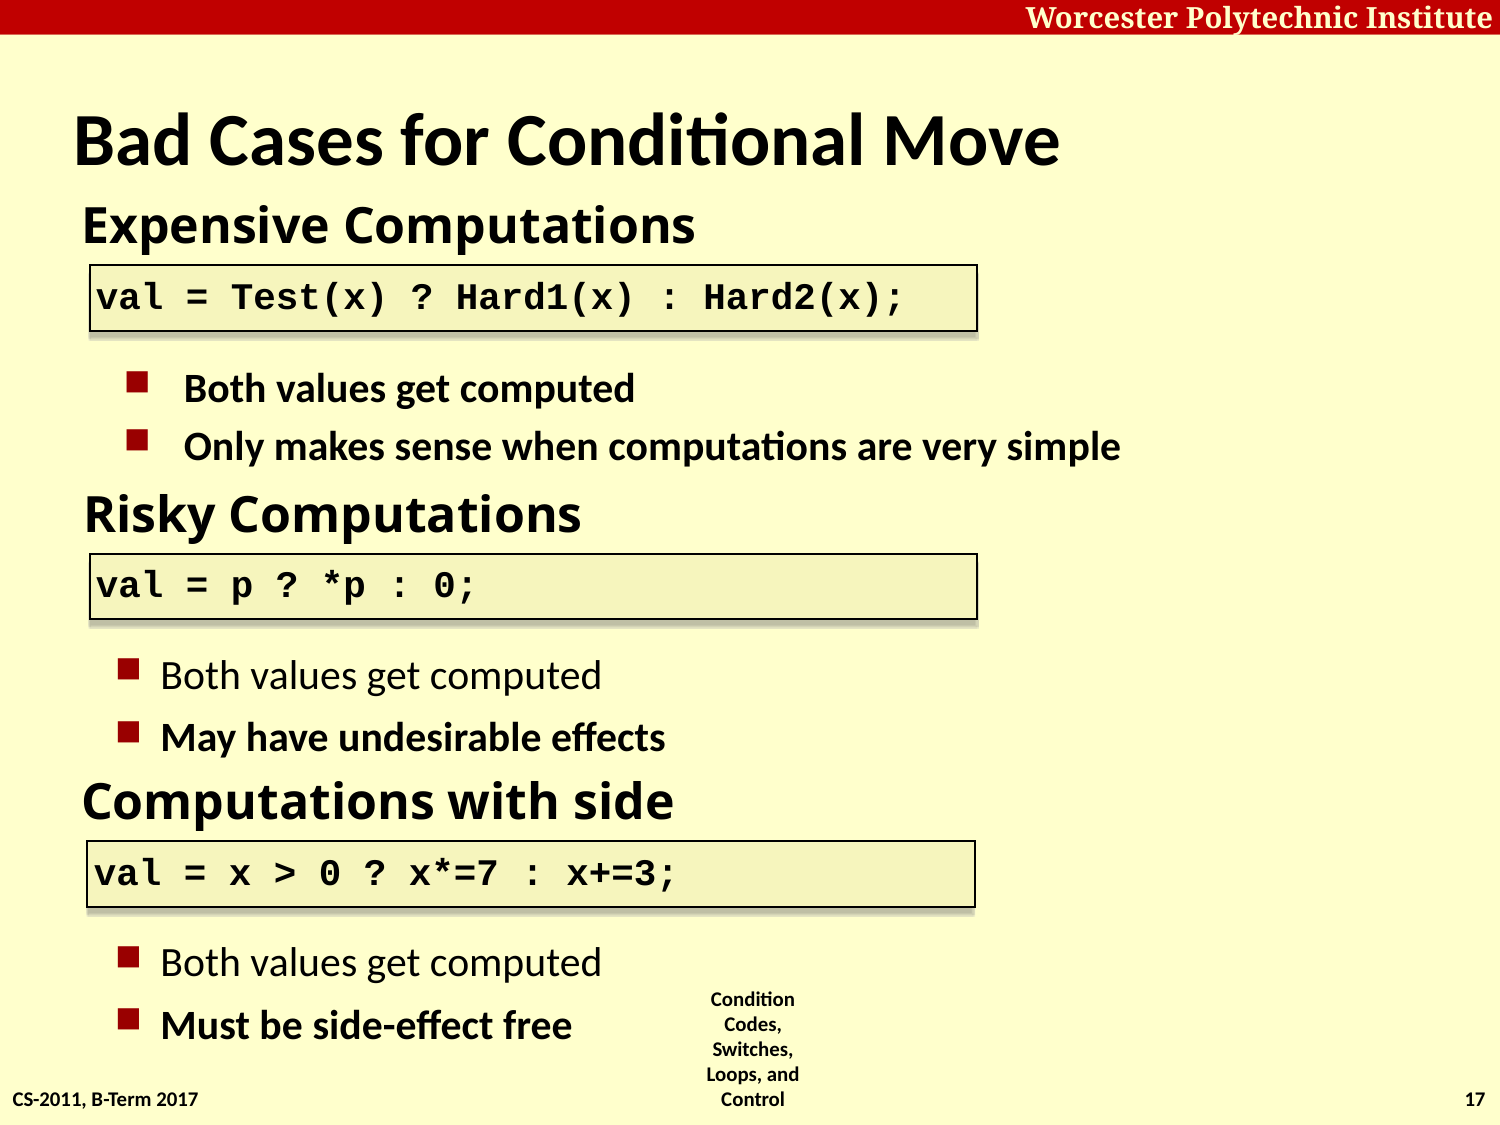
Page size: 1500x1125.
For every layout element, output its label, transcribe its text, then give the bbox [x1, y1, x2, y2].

text_box Computations with side effects [75, 763, 850, 837]
text_box Risky Computations [77, 476, 853, 549]
text_box Both values get computed May have undesirable effects [112, 641, 888, 742]
text_box val = Test(x) ? Hard1(x) : Hard2(x); [89, 265, 978, 331]
title Bad Cases for Conditional Move [58, 72, 1305, 199]
text_box Expensive Computations [75, 199, 850, 261]
text_box Both values get computed Must be side-effect free [112, 928, 888, 1029]
slide_number 17 [1460, 1085, 1486, 1111]
text_box val = p ? *p : 0; [89, 553, 978, 620]
text_box val = x > 0 ? x*=7 : x+=3; [87, 841, 975, 907]
list Both values get computed Only makes sense when computations are very simple [112, 352, 1201, 488]
footer Condition Codes, Switches, Loops, and Control [691, 1084, 809, 1111]
slide_number CS-2011, B-Term 2017 [12, 1085, 205, 1111]
